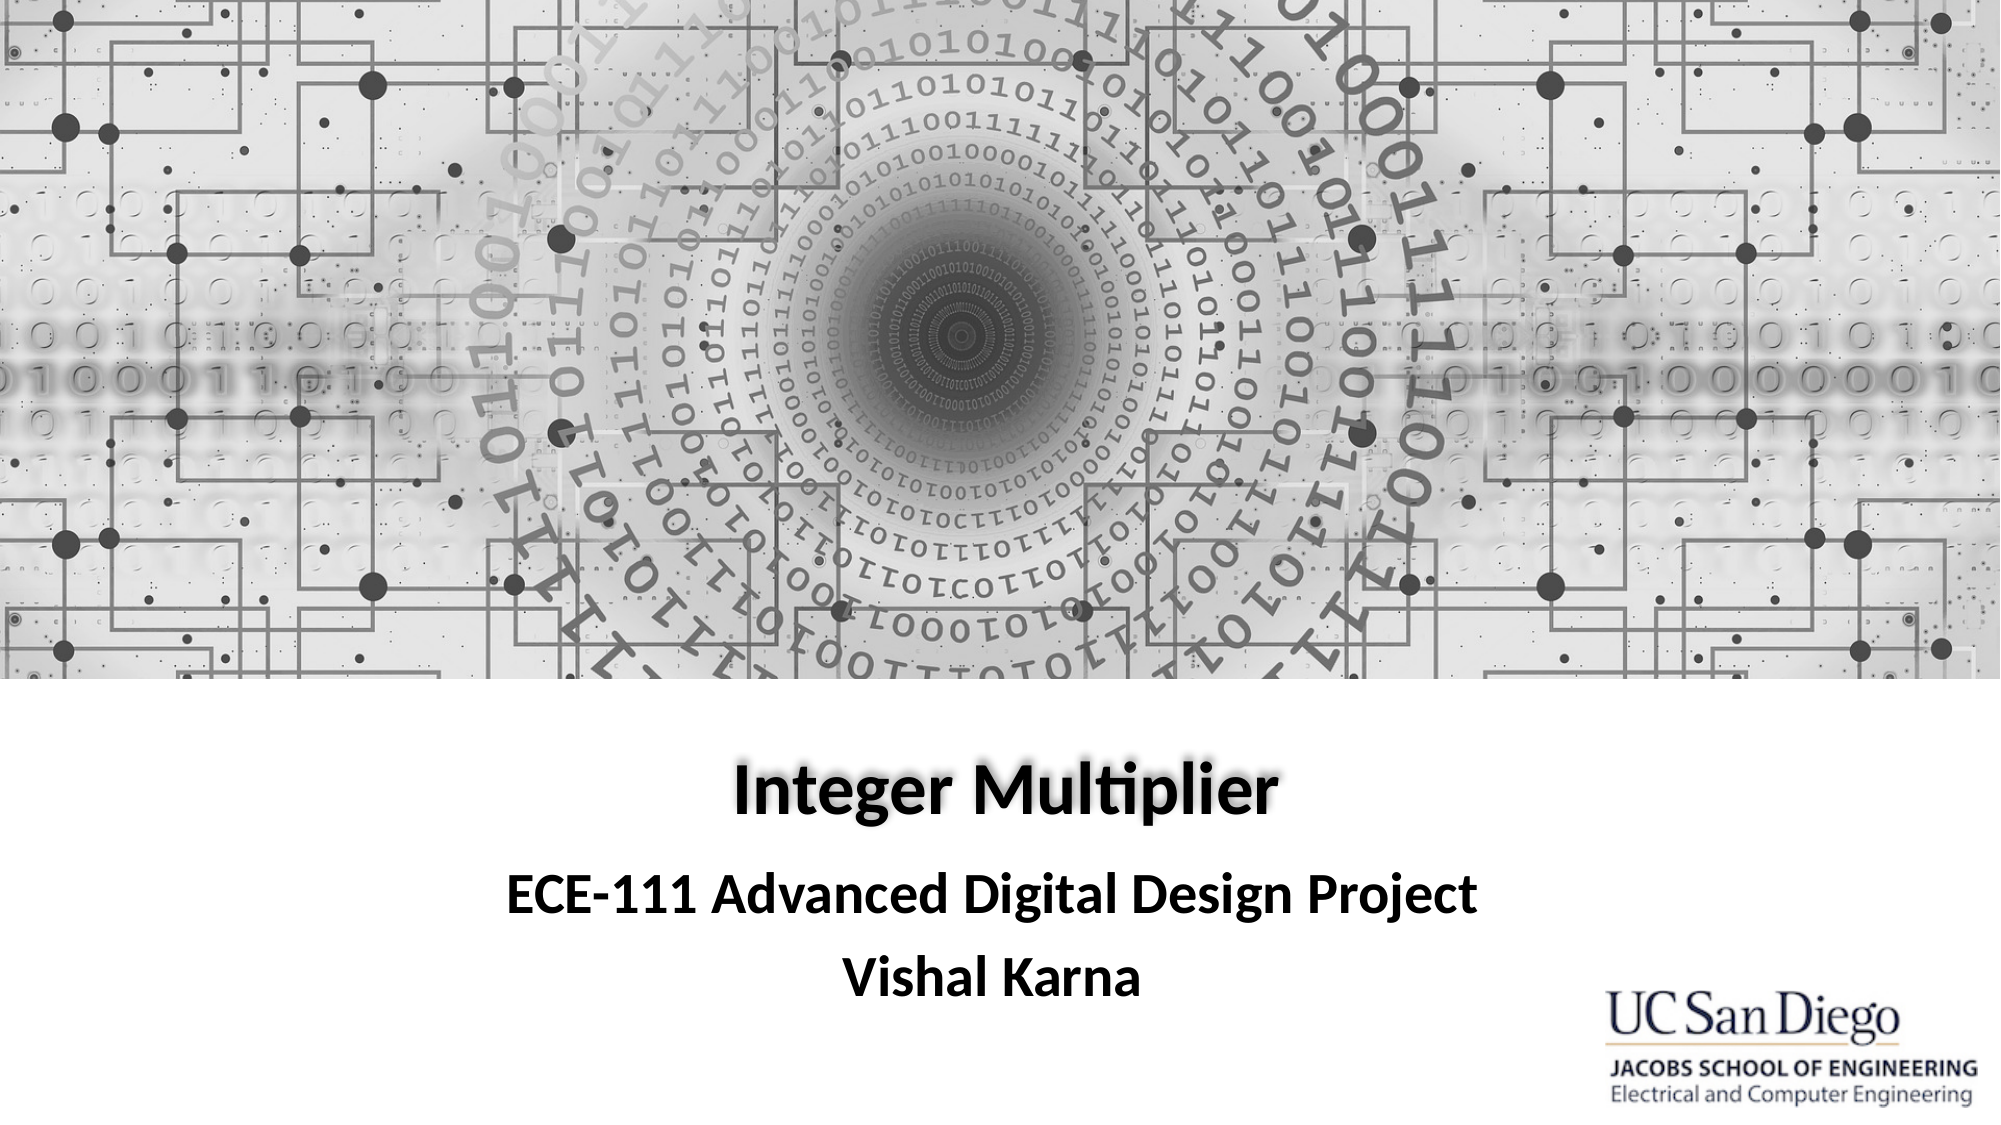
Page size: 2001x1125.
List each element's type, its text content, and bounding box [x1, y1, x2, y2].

title Integer Multiplier [171, 743, 1843, 839]
picture [0, 0, 2000, 679]
picture [1605, 990, 1978, 1108]
subtitle ECE-111 Advanced Digital Design Project Vishal Karna [484, 855, 1502, 1095]
